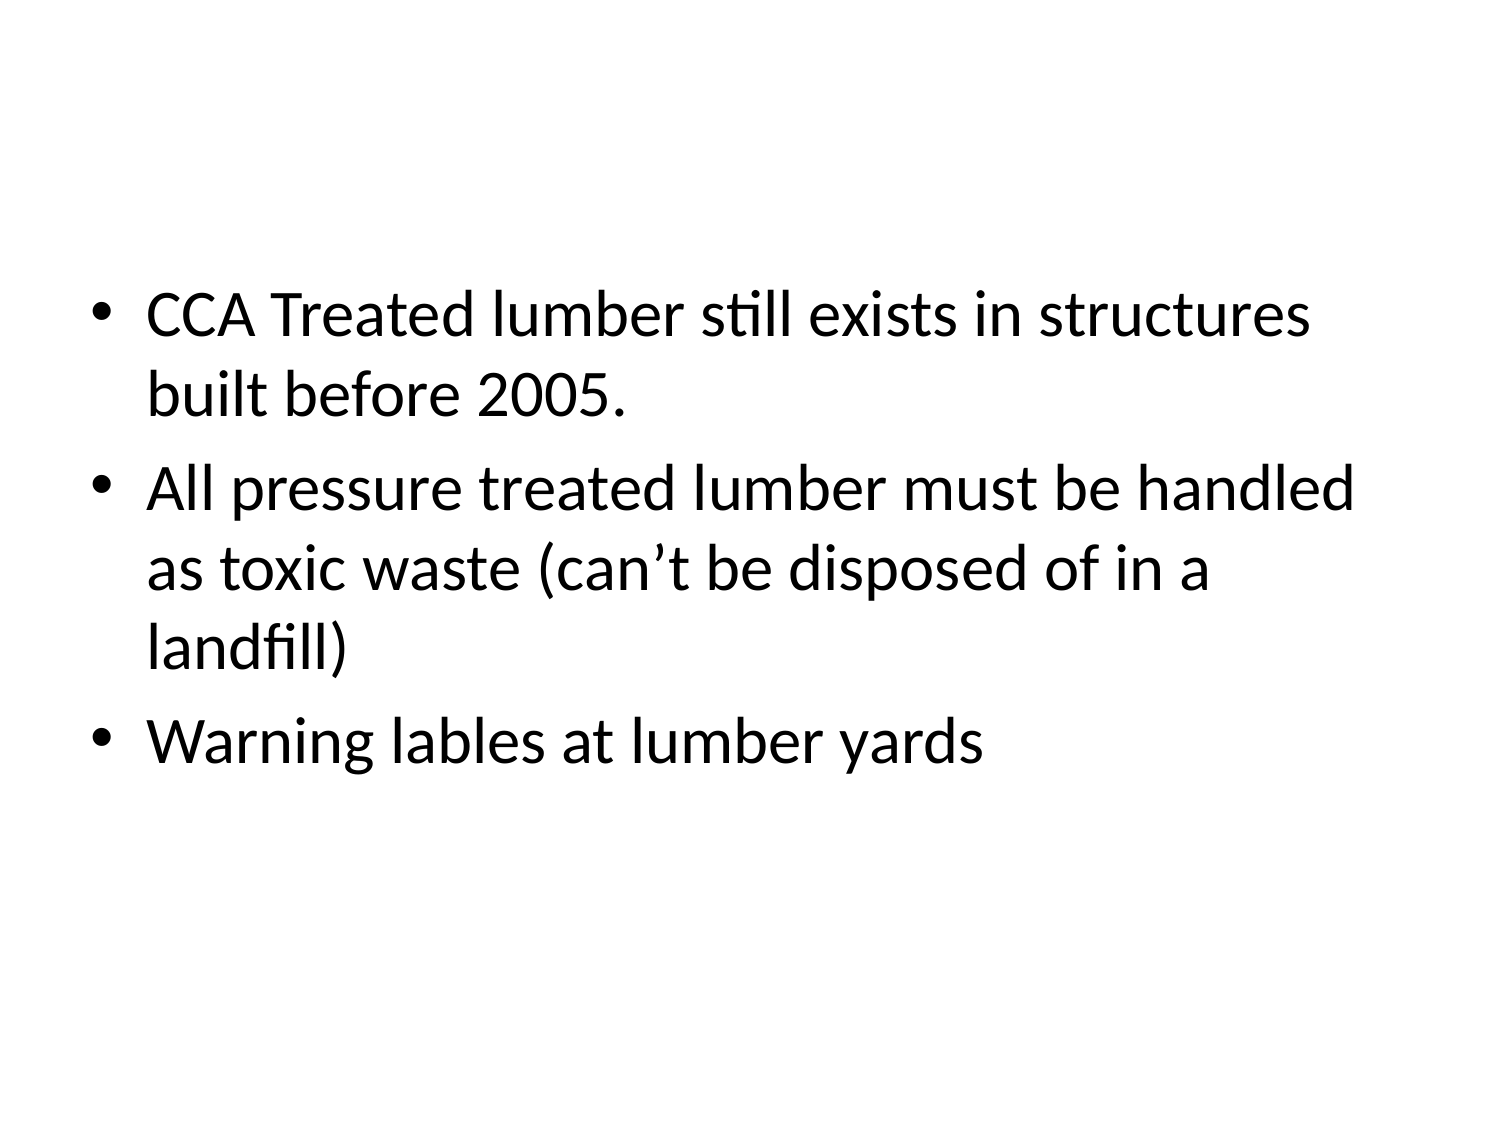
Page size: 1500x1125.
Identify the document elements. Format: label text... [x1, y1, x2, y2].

list CCA Treated lumber still exists in structures built before 2005. All pressure treated lumber must be handled as toxic waste (can’t be disposed of in a landfill) Warning lables at lumber yards [75, 262, 1425, 1005]
